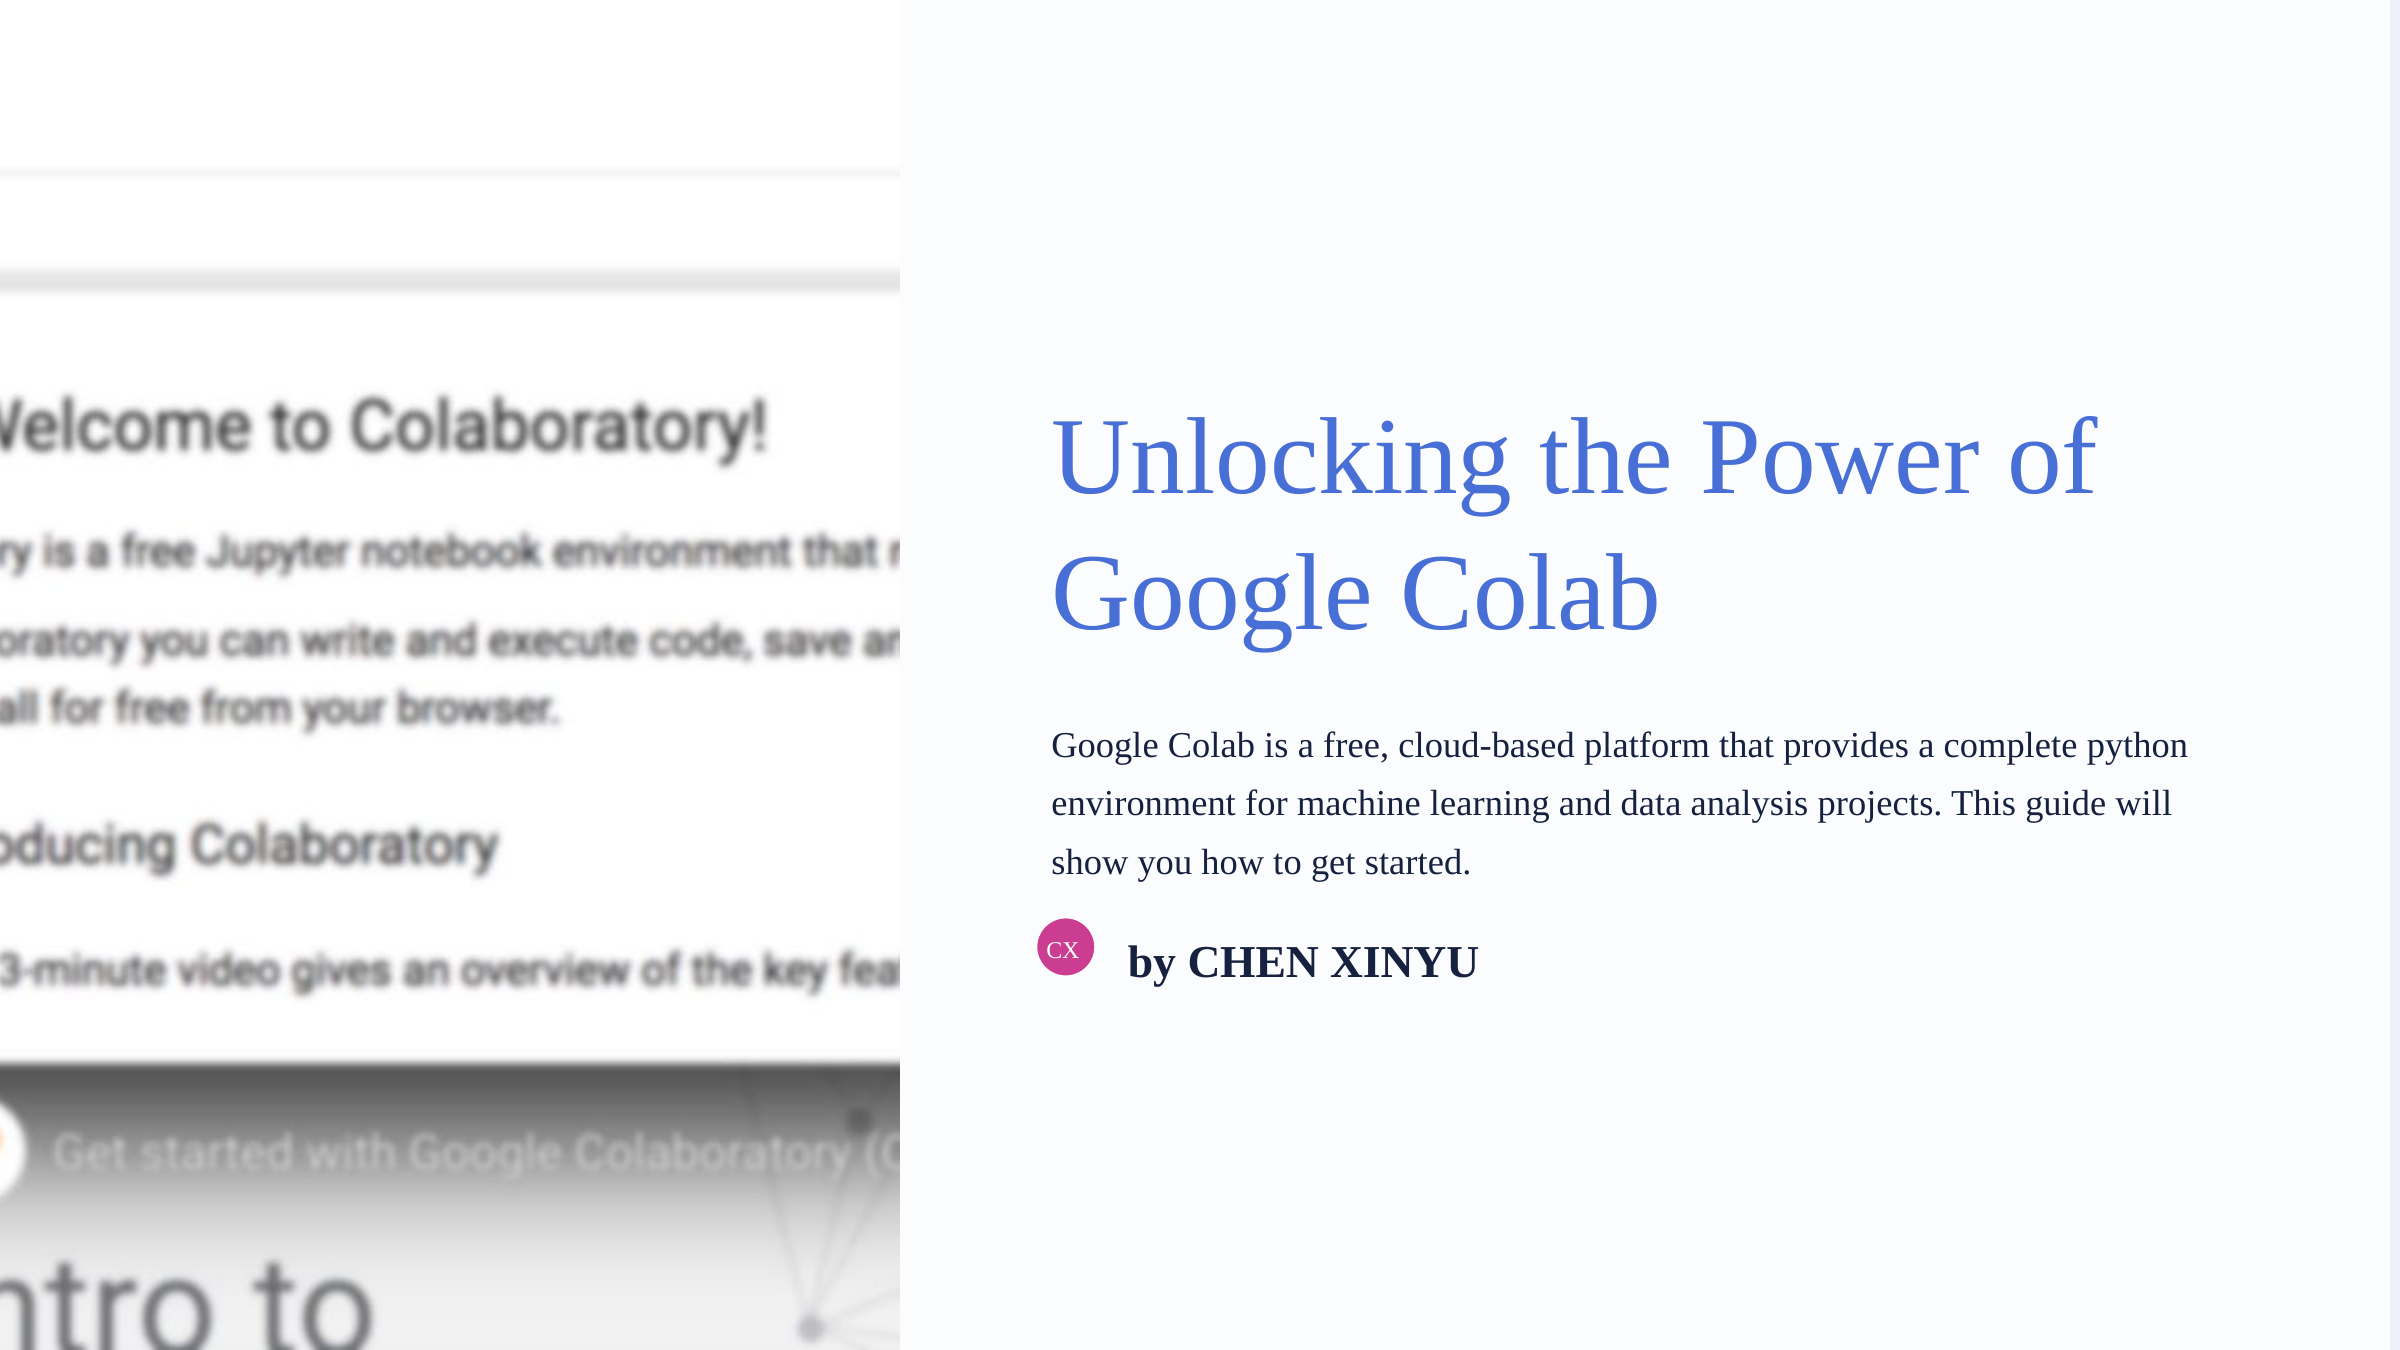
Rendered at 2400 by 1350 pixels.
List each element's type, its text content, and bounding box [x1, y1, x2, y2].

text_box by CHEN XINYU [1113, 915, 1430, 979]
picture [0, 0, 900, 1350]
text_box [900, 0, 2390, 1350]
text_box [2390, 0, 2400, 1350]
text_box Google Colab is a free, cloud-based platform that provides a complete python environment for machine learning and data analysis projects. This guide will show you how to get started. [1036, 699, 2264, 874]
text_box CX [1026, 896, 1100, 974]
text_box Unlocking the Power of Google Colab [1036, 371, 2264, 645]
